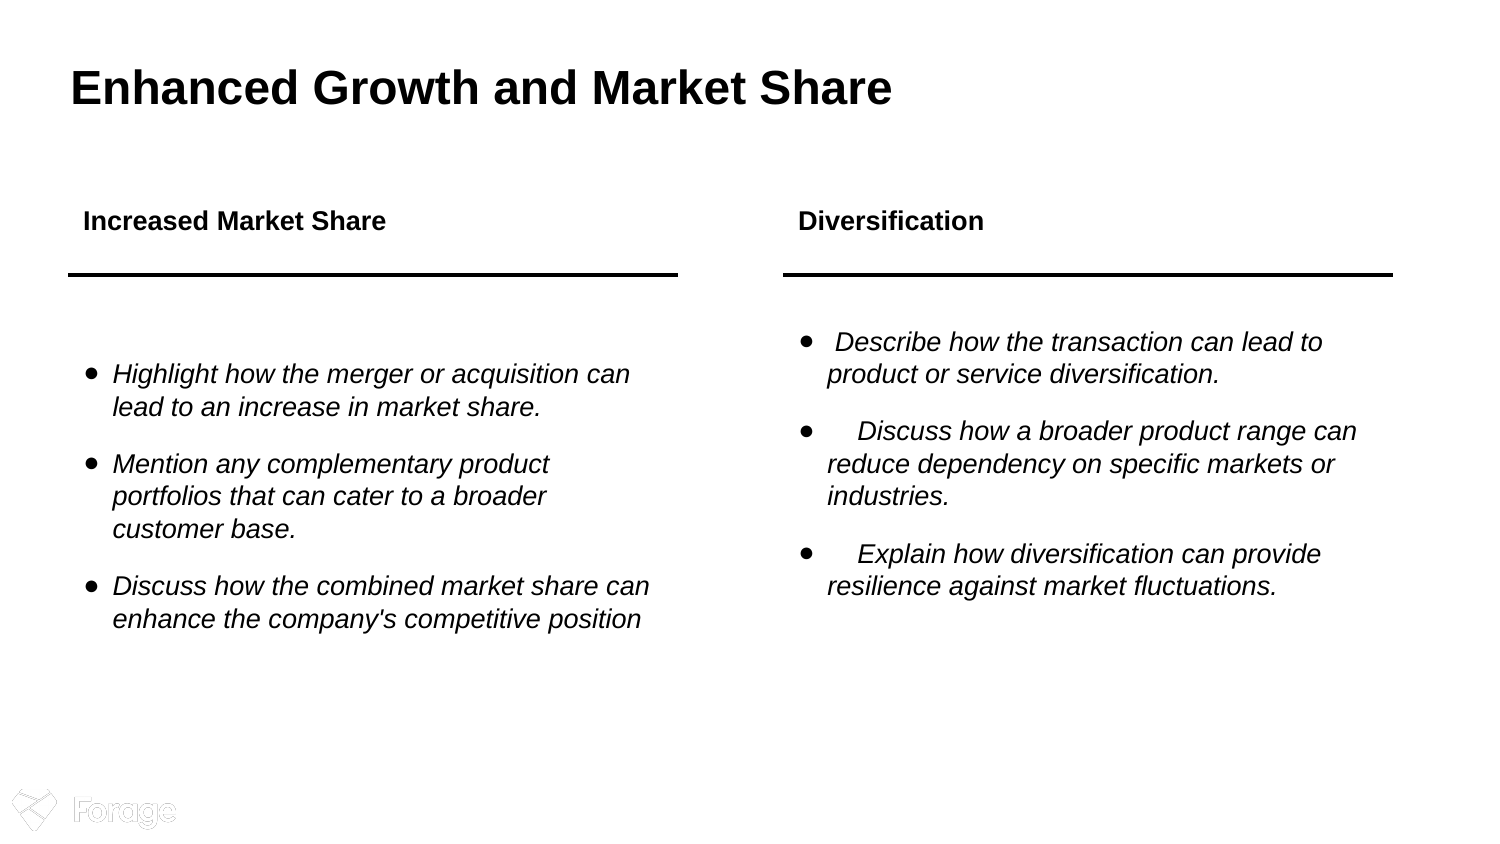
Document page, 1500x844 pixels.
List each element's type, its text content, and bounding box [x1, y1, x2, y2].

text_box Increased Market Share [68, 187, 678, 251]
text_box Describe how the transaction can lead to product or service diversification. Discuss how a broader product range can reduce dependency on specific markets or industries. Explain how diversification can provide resilience against market fluctuations. [783, 308, 1393, 617]
text_box Highlight how the merger or acquisition can lead to an increase in market share. Mention any complementary product portfolios that can cater to a broader customer base. Discuss how the combined market share can enhance the company's competitive position [68, 283, 678, 649]
picture [12, 788, 176, 831]
text_box Enhanced Growth and Market Share [55, 41, 1447, 129]
text_box Diversification [783, 187, 1393, 251]
